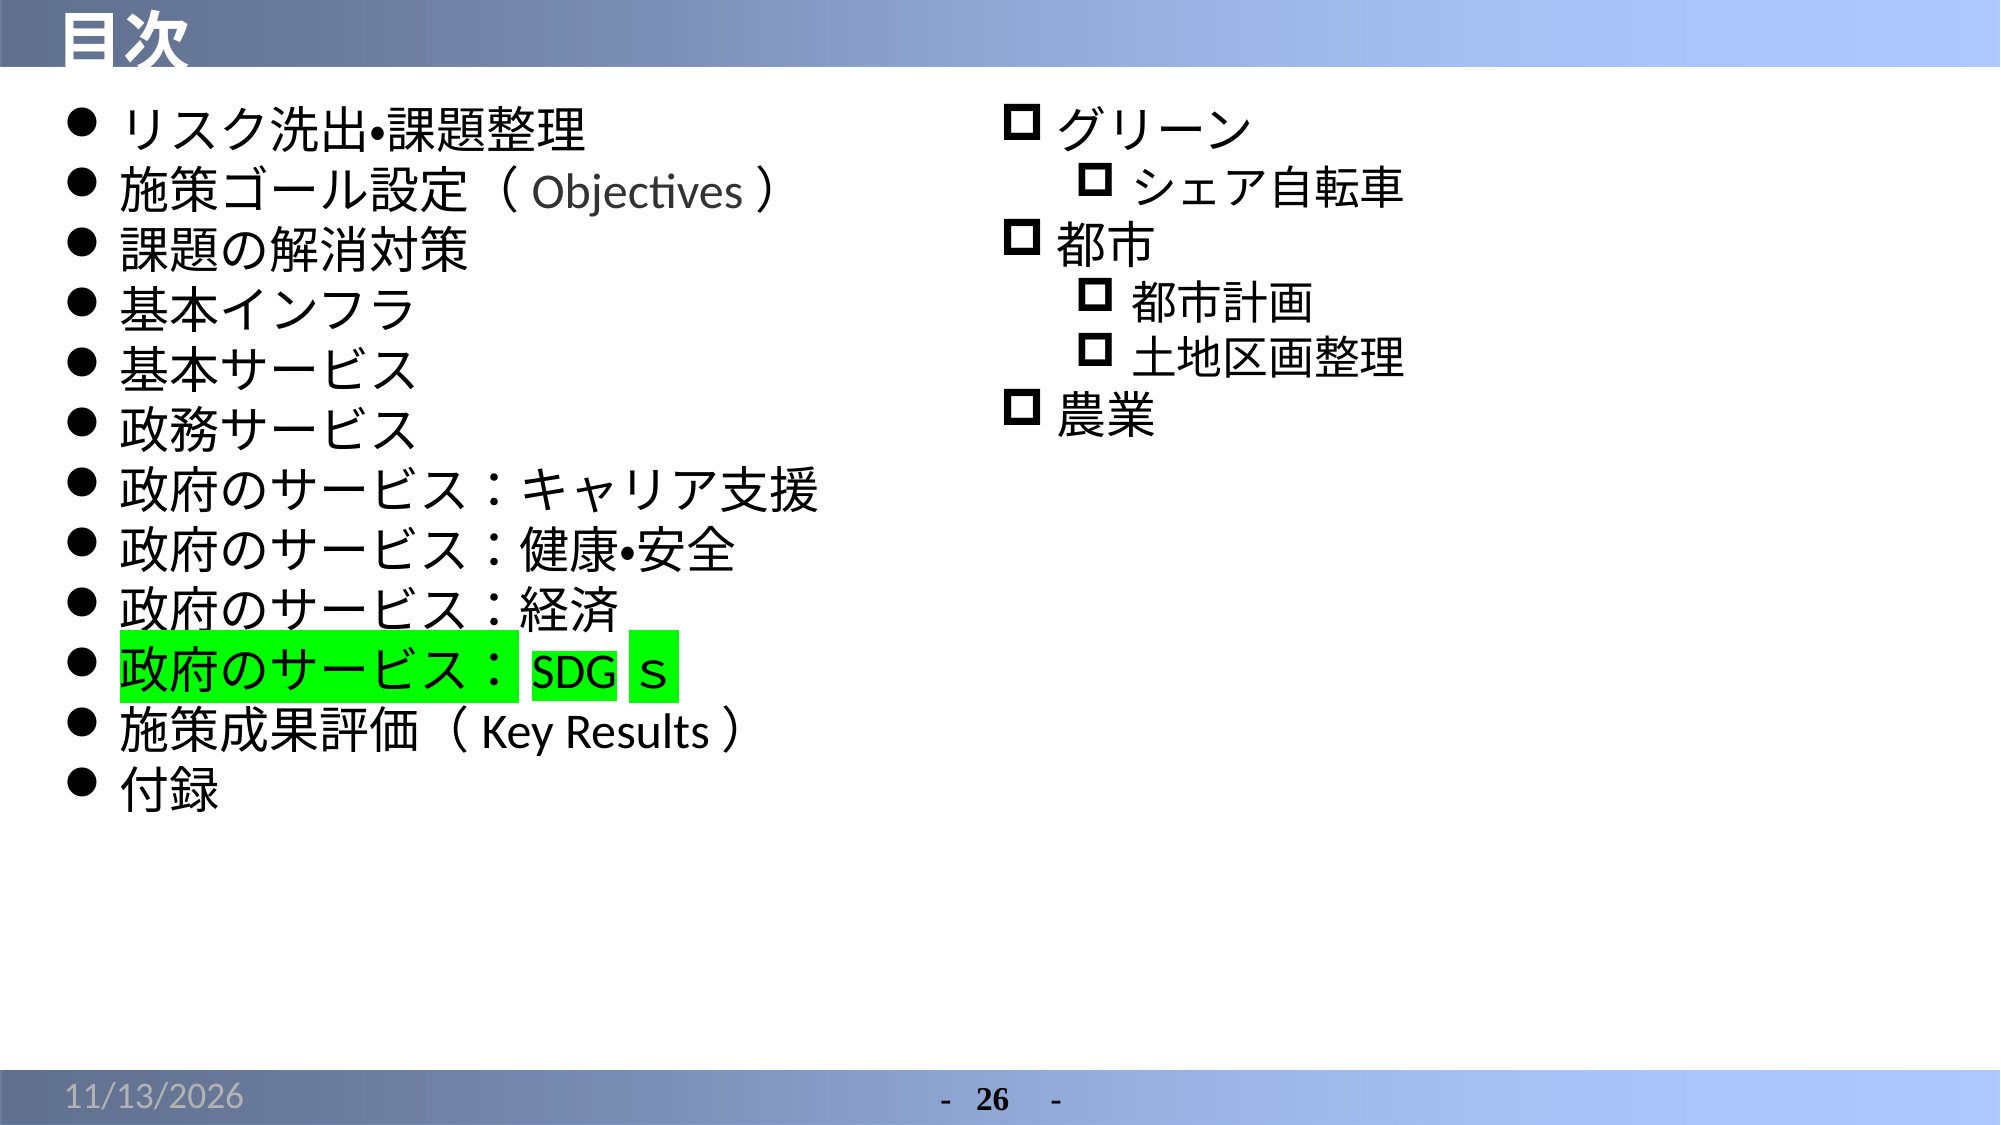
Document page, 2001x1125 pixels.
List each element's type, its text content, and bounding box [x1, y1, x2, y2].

list リスク洗出・課題整理 施策ゴール設定（Objectives） 課題の解消対策 基本インフラ 基本サービス 政務サービス 政府のサービス：キャリア支援 政府のサービス：健康・安全 政府のサービス：経済 政府のサービス：SDGｓ 施策成果評価（Key Results） 付録 [63, 98, 967, 1033]
slide_number - 26 - [935, 1078, 1065, 1117]
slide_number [63, 1071, 524, 1117]
list グリーン シェア自転車 都市 都市計画 土地区画整理 農業 [999, 98, 1937, 1033]
title 目次 [56, 0, 1937, 81]
